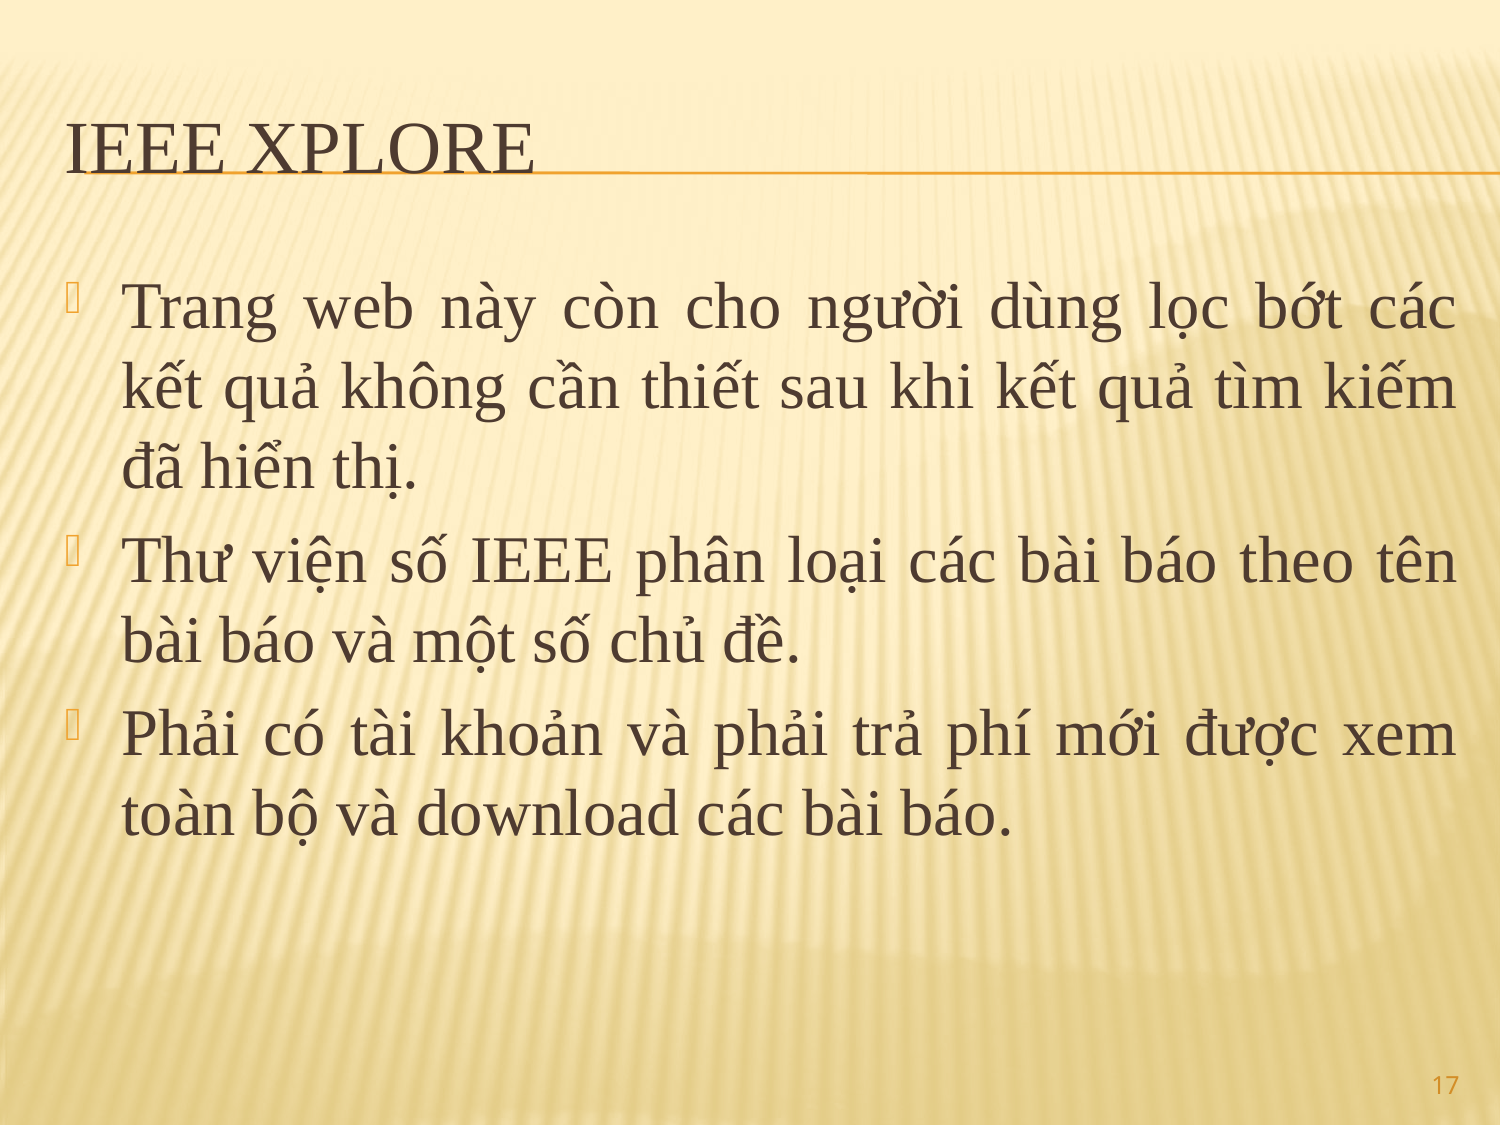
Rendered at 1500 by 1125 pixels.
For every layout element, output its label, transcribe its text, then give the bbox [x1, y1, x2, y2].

slide_number 17 [1350, 1061, 1475, 1103]
list Trang web này còn cho người dùng lọc bớt các kết quả không cần thiết sau khi kết quả tìm kiếm đã hiển thị. Thư viện số IEEE phân loại các bài báo theo tên bài báo và một số chủ đề. Phải có tài khoản và phải trả phí mới được xem toàn bộ và download các bài báo. [50, 254, 1475, 998]
title IEEE Xplore [50, 75, 1475, 213]
